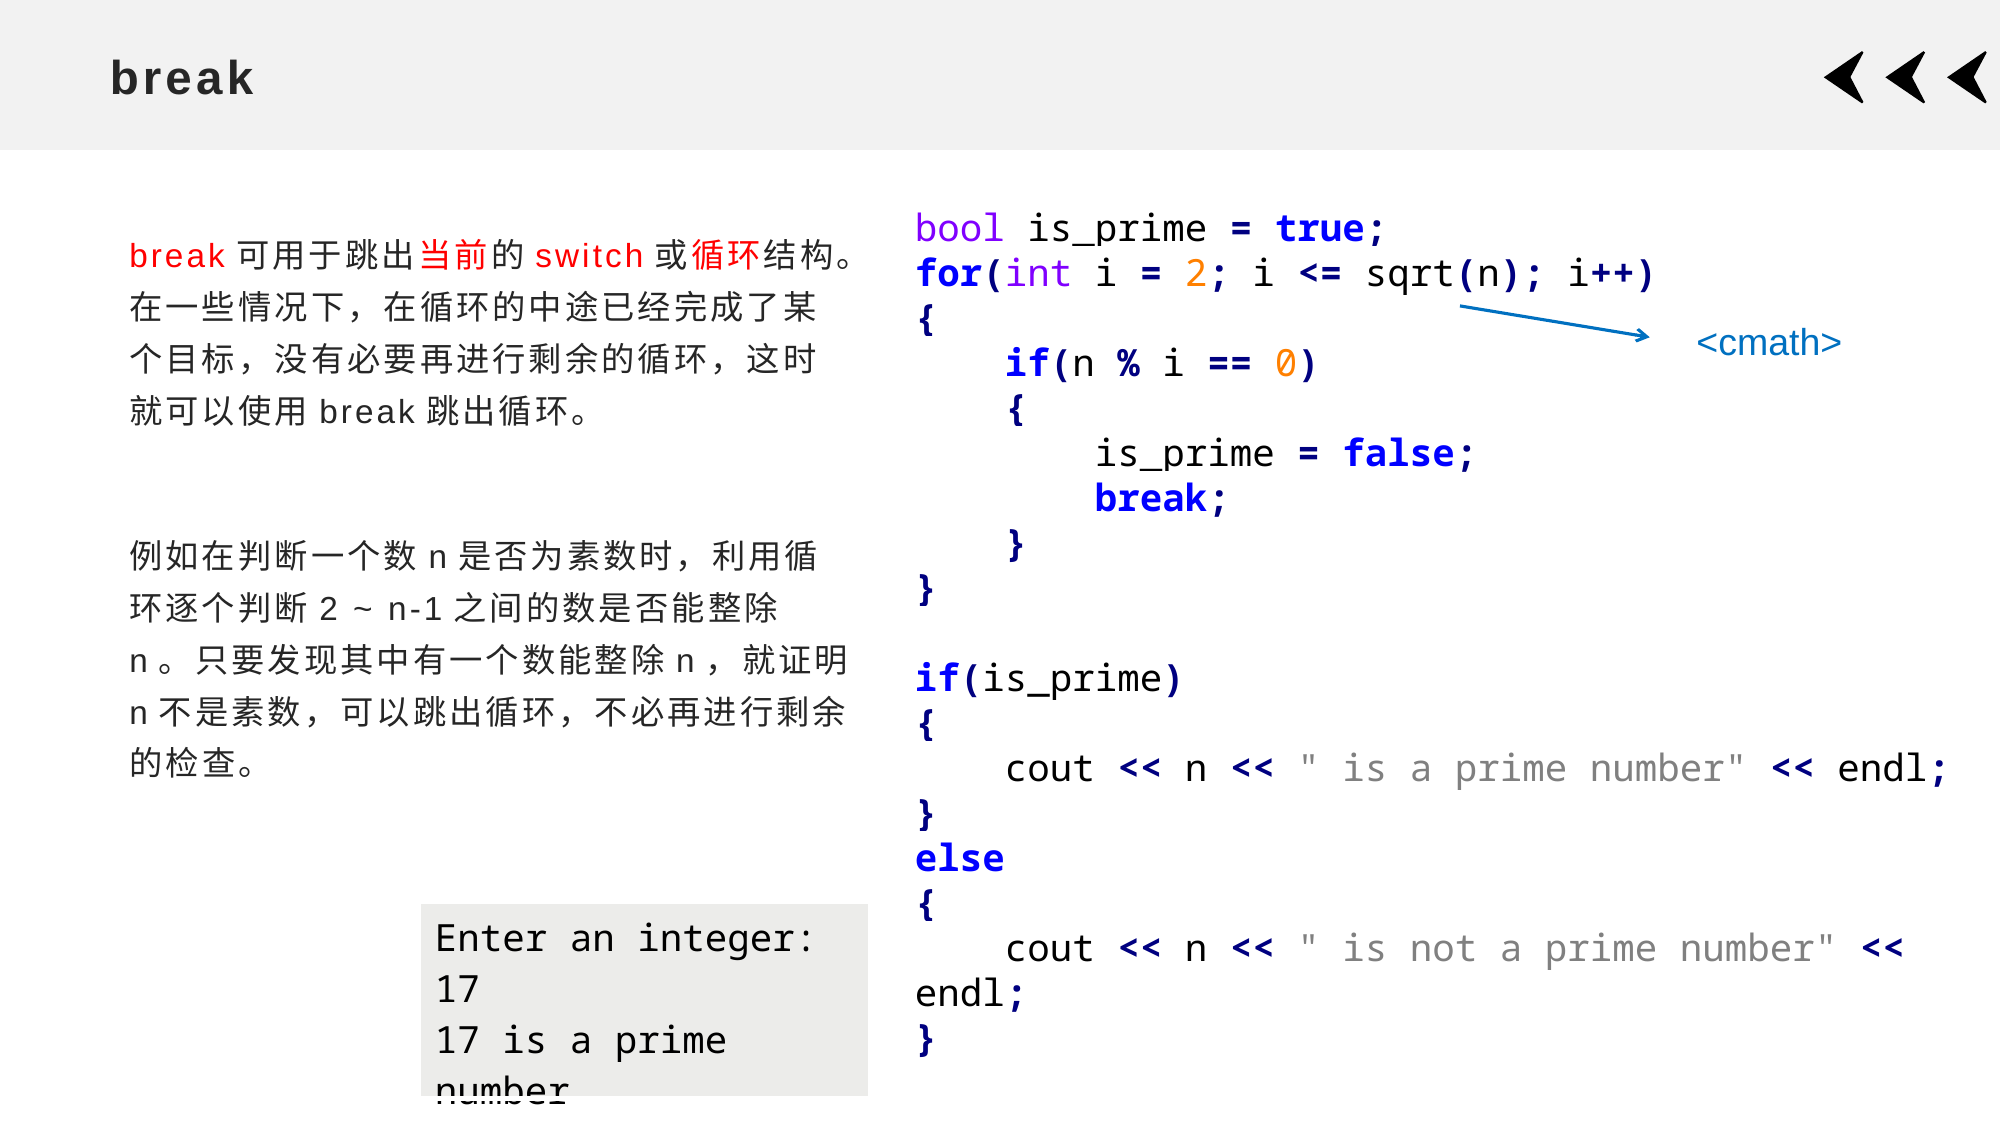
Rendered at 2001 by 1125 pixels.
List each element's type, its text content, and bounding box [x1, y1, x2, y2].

text_box <cmath> [1681, 310, 1883, 378]
table_header Enter an integer: 17 17 is a prime number [421, 904, 868, 1096]
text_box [1459, 305, 1650, 338]
title break [95, 38, 1906, 112]
list break可用于跳出当前的switch或循环结构。在一些情况下，在循环的中途已经完成了某个目标，没有必要再进行剩余的循环，这时就可以使用break跳出循环。 例如在判断一个数n是否为素数时，利用循环逐个判断2 ~ n-1之间的数是否能整除n。只要发现其中有一个数能整除n，就证明n不是素数，可以跳出循环，不必再进行剩余的检查。 [114, 214, 869, 801]
text_box bool is_prime = true; for(int i = 2; i <= sqrt(n); i++) { if(n % i == 0) { is_prime = false; break; } } if(is_prime) { cout << n << " is a prime number" << endl; } else { cout << n << " is not a prime number" << endl; } [899, 196, 1980, 1066]
